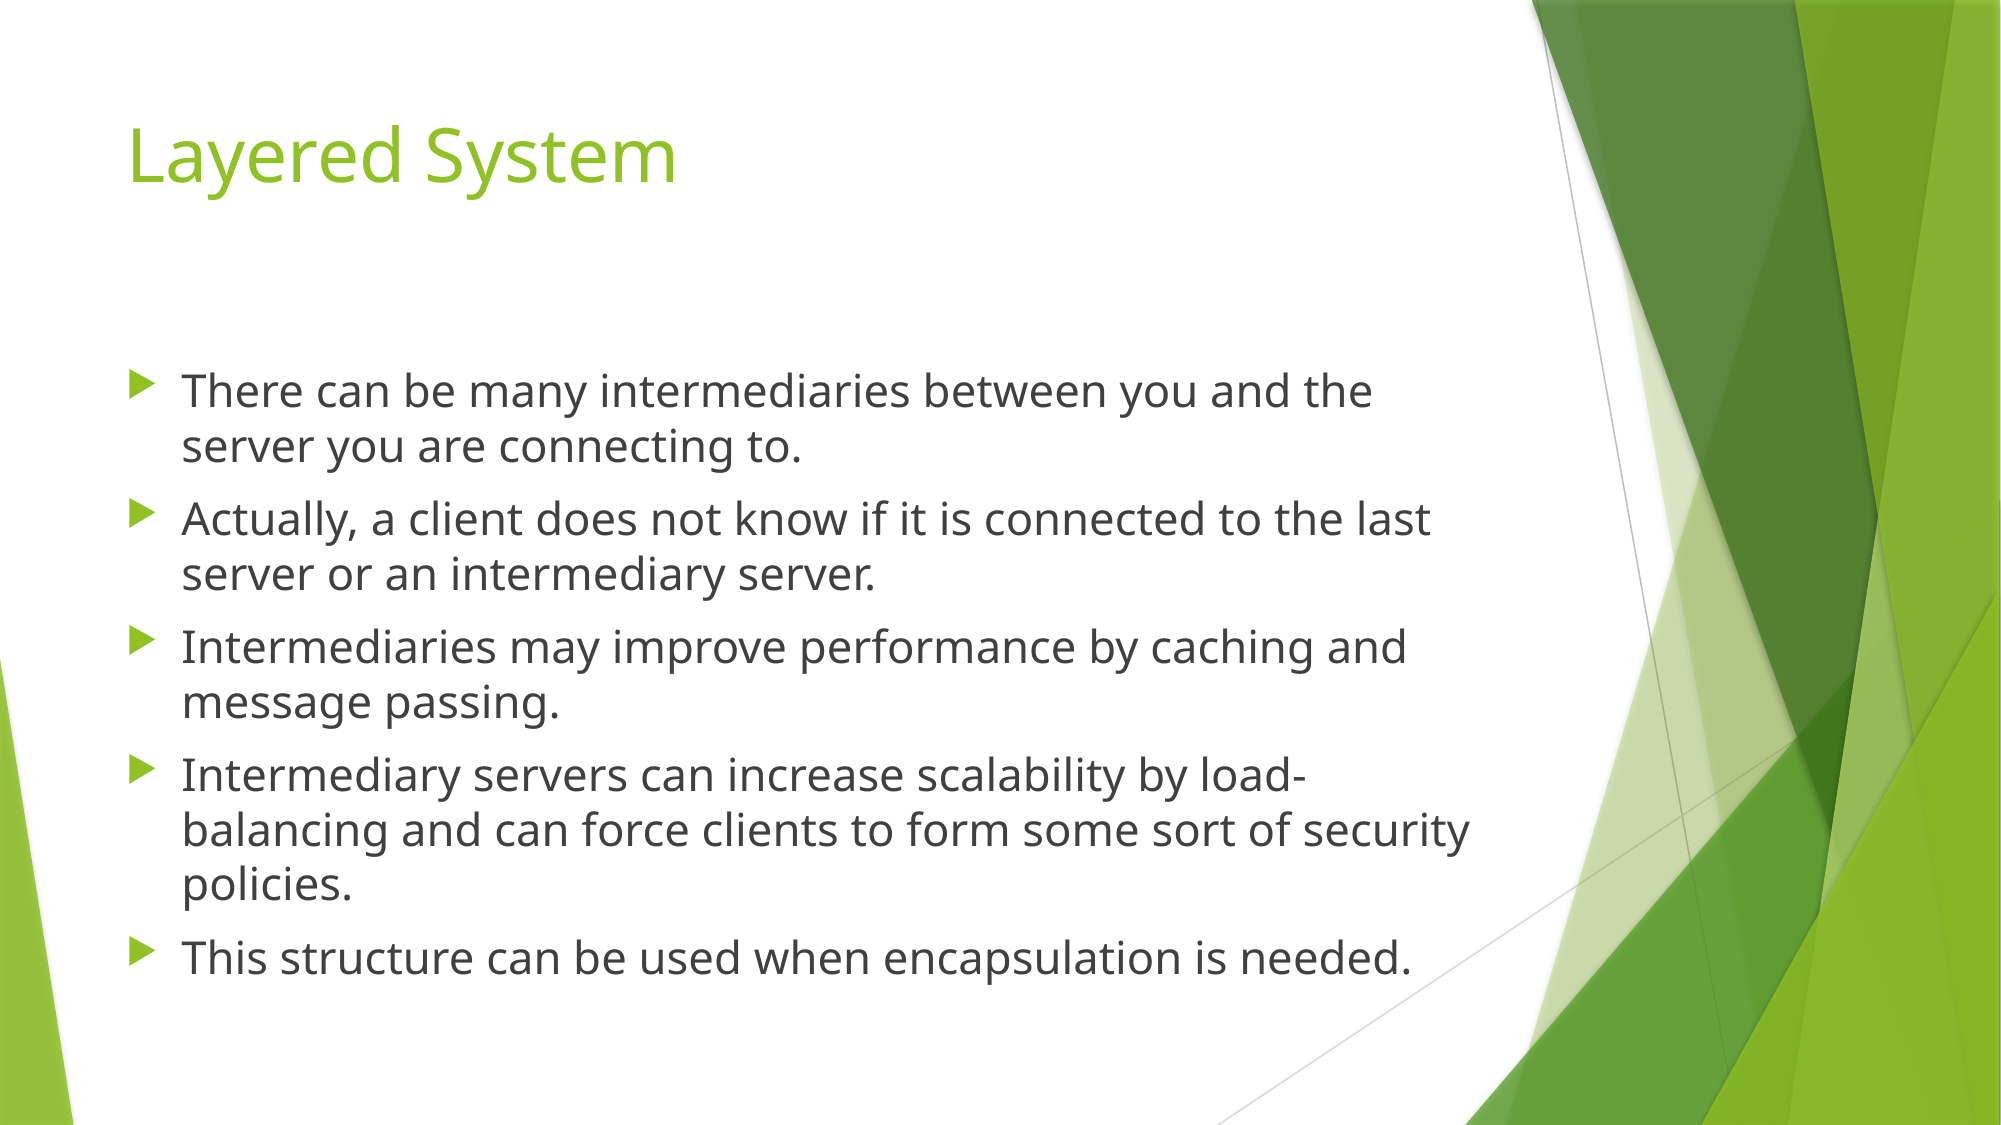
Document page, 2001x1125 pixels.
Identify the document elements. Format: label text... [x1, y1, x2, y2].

title Layered System [111, 99, 1522, 317]
list There can be many intermediaries between you and the server you are connecting to. Actually, a client does not know if it is connected to the last server or an intermediary server. Intermediaries may improve performance by caching and message passing. Intermediary servers can increase scalability by load-balancing and can force clients to form some sort of security policies. This structure can be used when encapsulation is needed. [111, 354, 1522, 992]
